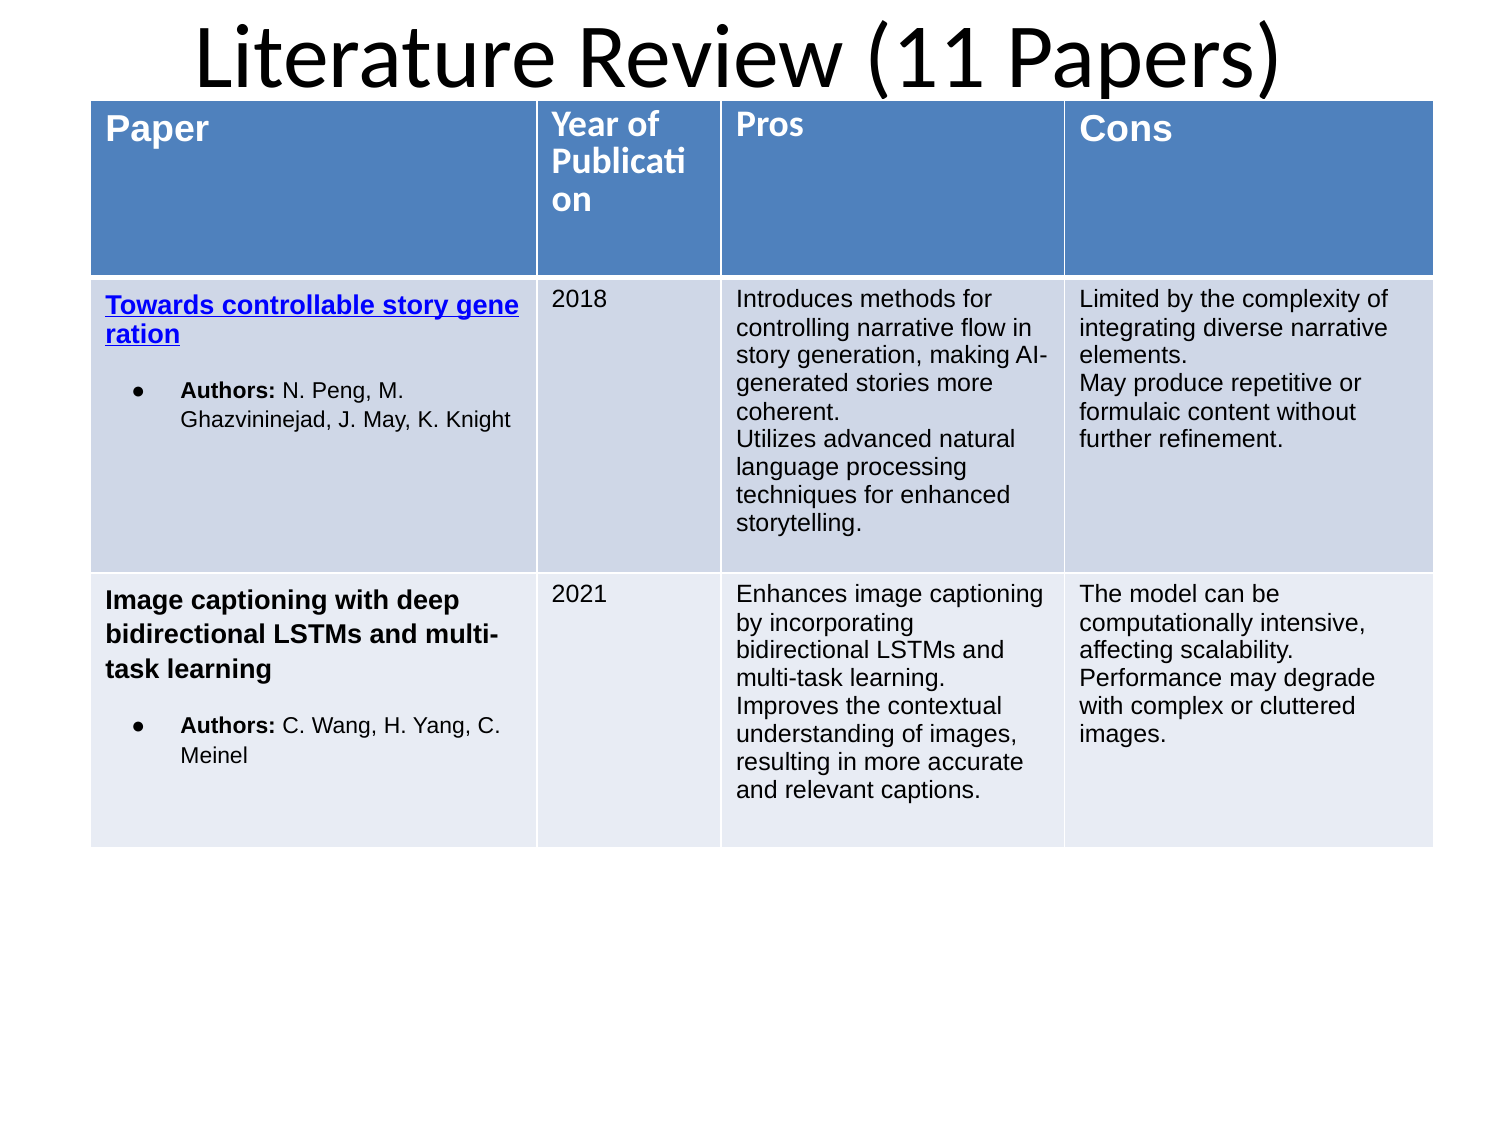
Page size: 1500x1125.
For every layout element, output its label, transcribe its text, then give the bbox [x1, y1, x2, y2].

table_header Paper [91, 101, 536, 275]
table_cell Limited by the complexity of integrating diverse narrative elements. May produce repetitive or formulaic content without further refinement. [1065, 280, 1433, 572]
table_cell Introduces methods for controlling narrative flow in story generation, making AI-generated stories more coherent. Utilizes advanced natural language processing techniques for enhanced storytelling. [722, 280, 1064, 572]
table_header Pros [722, 101, 1064, 275]
table_cell Towards controllable story generation Authors: N. Peng, M. Ghazvininejad, J. May, K. Knight [91, 280, 536, 572]
table_cell Enhances image captioning by incorporating bidirectional LSTMs and multi-task learning. Improves the contextual understanding of images, resulting in more accurate and relevant captions. [722, 574, 1064, 847]
table_cell 2018 [538, 280, 720, 572]
table_header Year of Publication [538, 101, 720, 275]
table_header Cons [1065, 101, 1433, 275]
table_cell The model can be computationally intensive, affecting scalability. Performance may degrade with complex or cluttered images. [1065, 574, 1433, 847]
table_cell Image captioning with deep bidirectional LSTMs and multi-task learning Authors: C. Wang, H. Yang, C. Meinel [91, 574, 536, 847]
title Literature Review (11 Papers) [75, 0, 1425, 145]
table_cell 2021 [538, 574, 720, 847]
